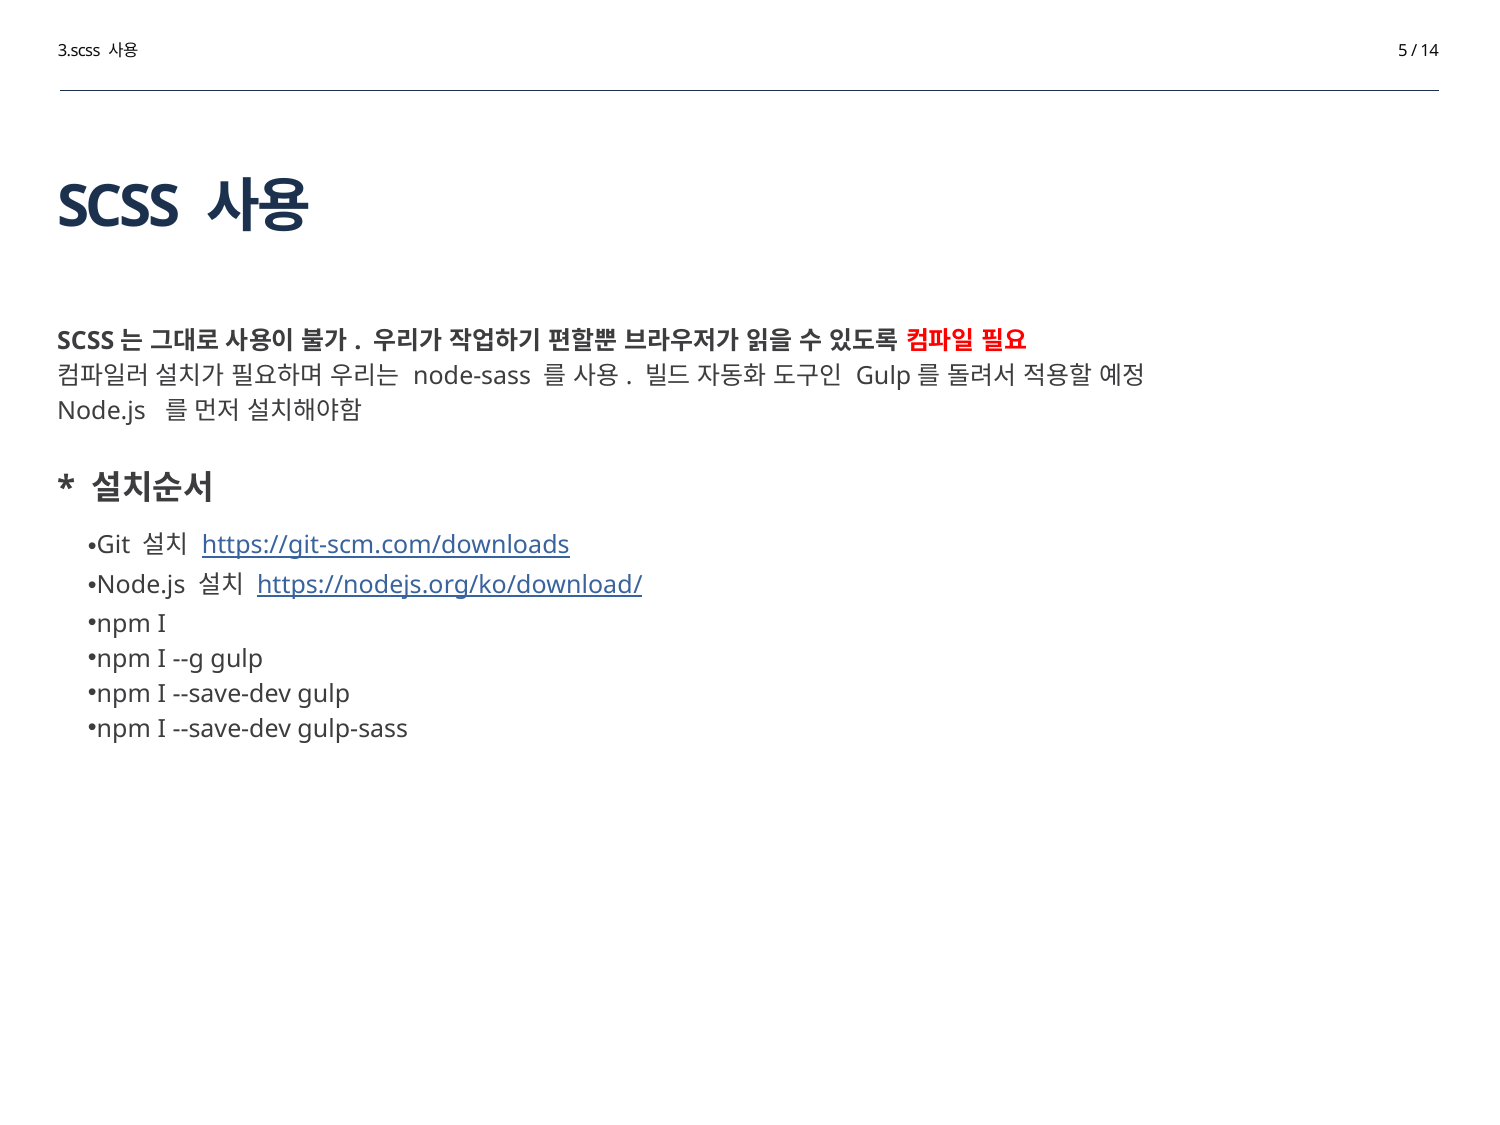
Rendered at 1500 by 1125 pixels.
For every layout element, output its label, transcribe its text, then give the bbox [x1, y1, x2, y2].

title SCSS 사용 [42, 114, 1439, 292]
text_box 5 / 14 [1193, 32, 1454, 70]
text_box Git 설치 https://git-scm.com/downloads Node.js 설치 https://nodejs.org/ko/download/ npm I npm I --g gulp npm I --save-dev gulp npm I --save-dev gulp-sass [43, 521, 1433, 878]
text_box SCSS는 그대로 사용이 불가. 우리가 작업하기 편할뿐 브라우저가 읽을 수 있도록 컴파일 필요 컴파일러 설치가 필요하며 우리는 node-sass 를 사용. 빌드 자동화 도구인 Gulp를 돌려서 적용할 예정 Node.js 를 먼저 설치해야함 * 설치순서 [42, 317, 1432, 972]
text_box 3.scss 사용 [43, 31, 303, 67]
